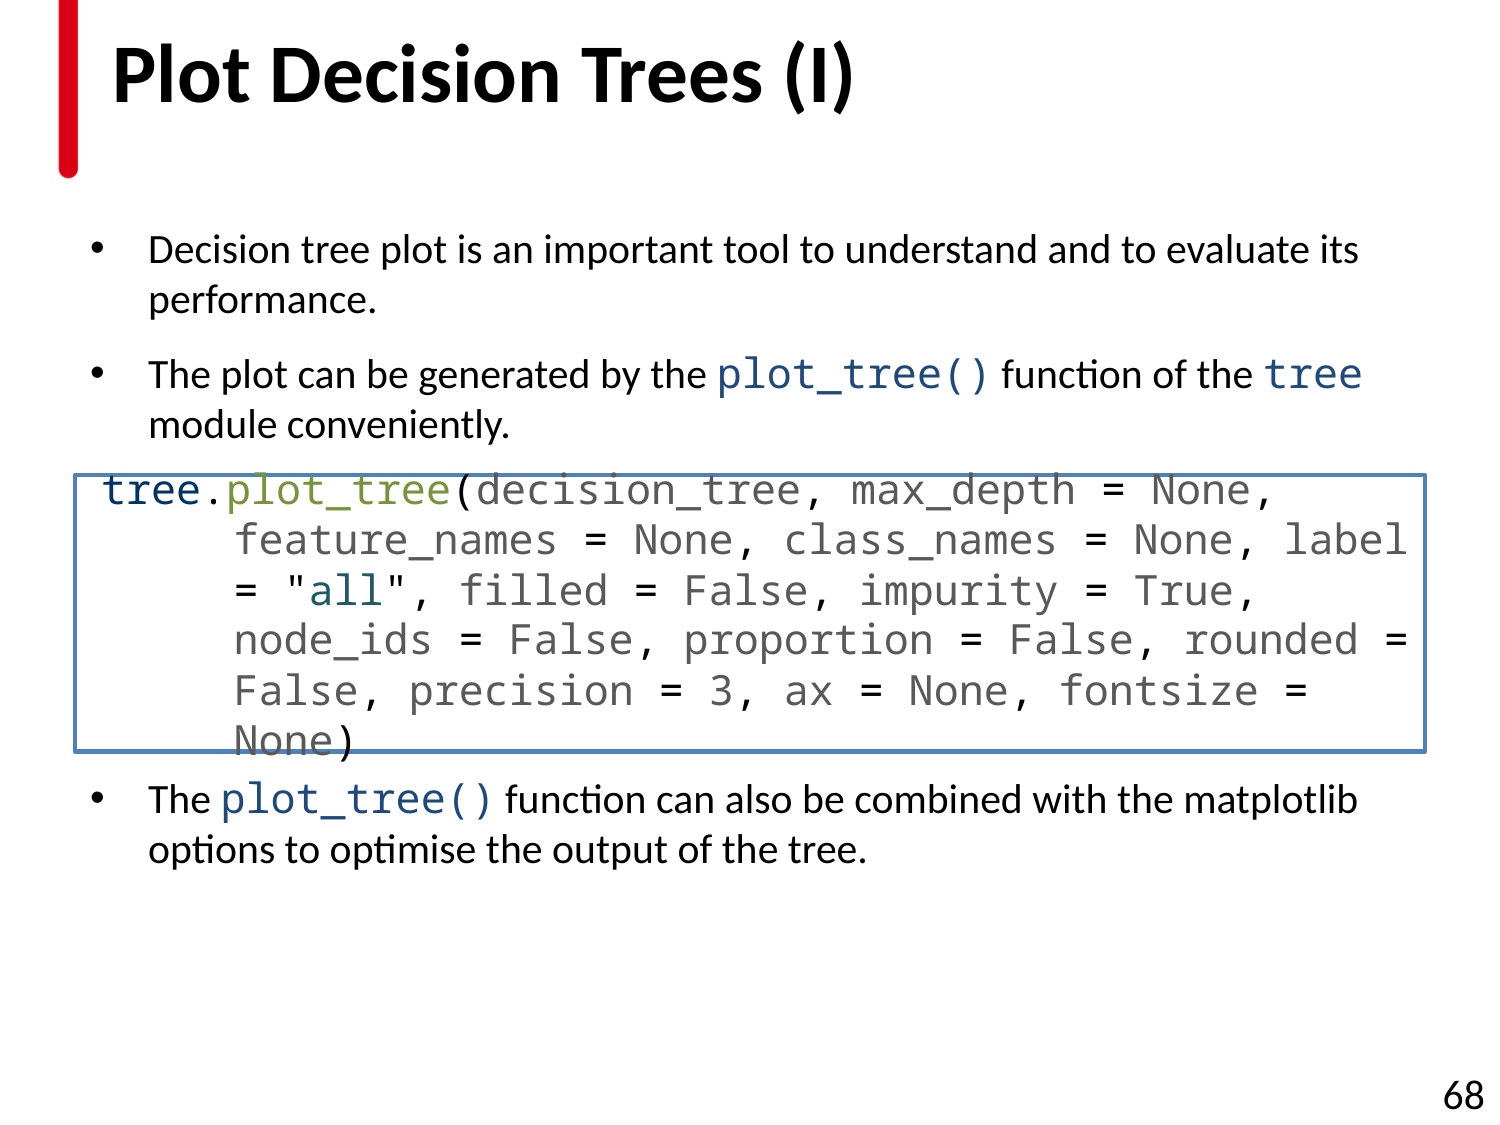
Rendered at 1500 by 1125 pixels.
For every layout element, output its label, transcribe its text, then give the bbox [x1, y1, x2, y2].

picture [57, 0, 81, 200]
title Plot Decision Trees (I) [97, 0, 1425, 138]
list Decision tree plot is an important tool to understand and to evaluate its performance. The plot can be generated by the plot_tree() function of the tree module conveniently. The plot_tree() function can also be combined with the matplotlib options to optimise the output of the tree. [75, 754, 1425, 957]
text_box tree.plot_tree(decision_tree, max_depth = None, feature_names = None, class_names = None, label = "all", filled = False, impurity = True, node_ids = False, proportion = False, rounded = False, precision = 3, ax = None, fontsize = None) [73, 473, 1427, 754]
list Decision tree plot is an important tool to understand and to evaluate its performance. The plot can be generated by the plot_tree() function of the tree module conveniently. The plot_tree() function can also be combined with the matplotlib options to optimise the output of the tree. [75, 214, 1425, 473]
